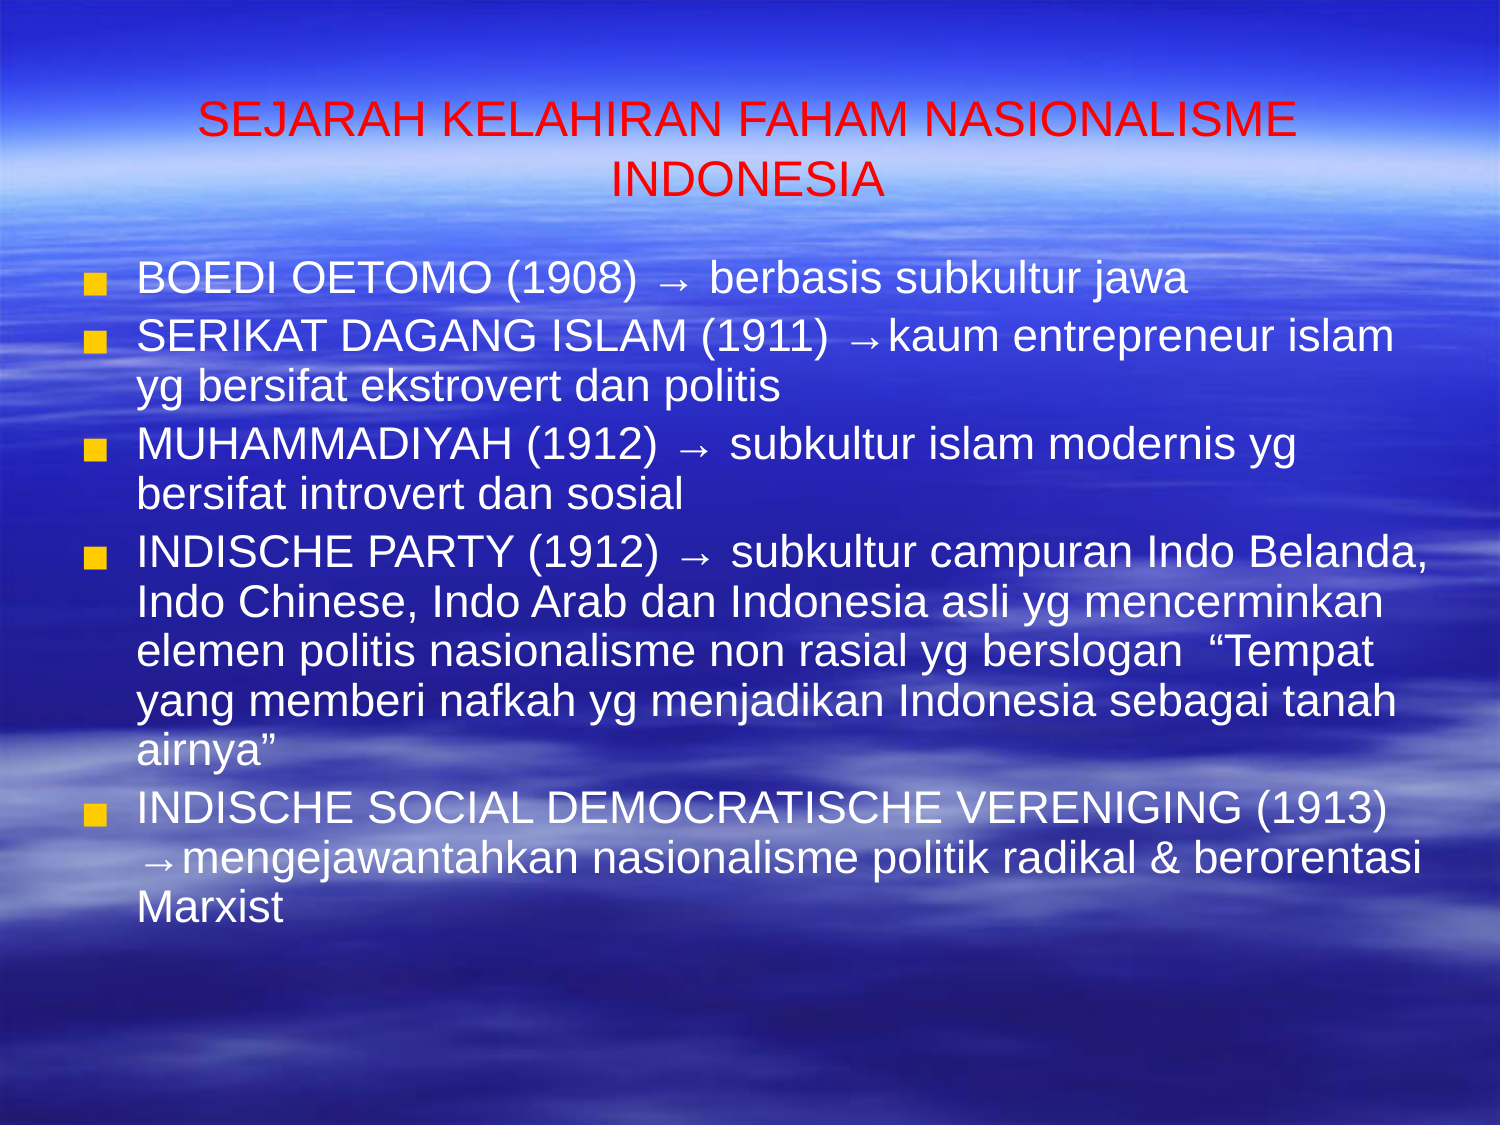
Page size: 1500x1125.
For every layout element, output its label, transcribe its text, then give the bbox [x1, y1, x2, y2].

picture [0, 0, 1500, 1125]
list BOEDI OETOMO (1908) → berbasis subkultur jawa SERIKAT DAGANG ISLAM (1911) →kaum entrepreneur islam yg bersifat ekstrovert dan politis MUHAMMADIYAH (1912) → subkultur islam modernis yg bersifat introvert dan sosial INDISCHE PARTY (1912) → subkultur campuran Indo Belanda, Indo Chinese, Indo Arab dan Indonesia asli yg mencerminkan elemen politis nasionalisme non rasial yg berslogan “Tempat yang memberi nafkah yg menjadikan Indonesia sebagai tanah airnya” INDISCHE SOCIAL DEMOCRATISCHE VERENIGING (1913) →mengejawantahkan nasionalisme politik radikal & berorentasi Marxist [64, 246, 1459, 1079]
title SEJARAH KELAHIRAN FAHAM NASIONALISME INDONESIA [49, 37, 1446, 255]
